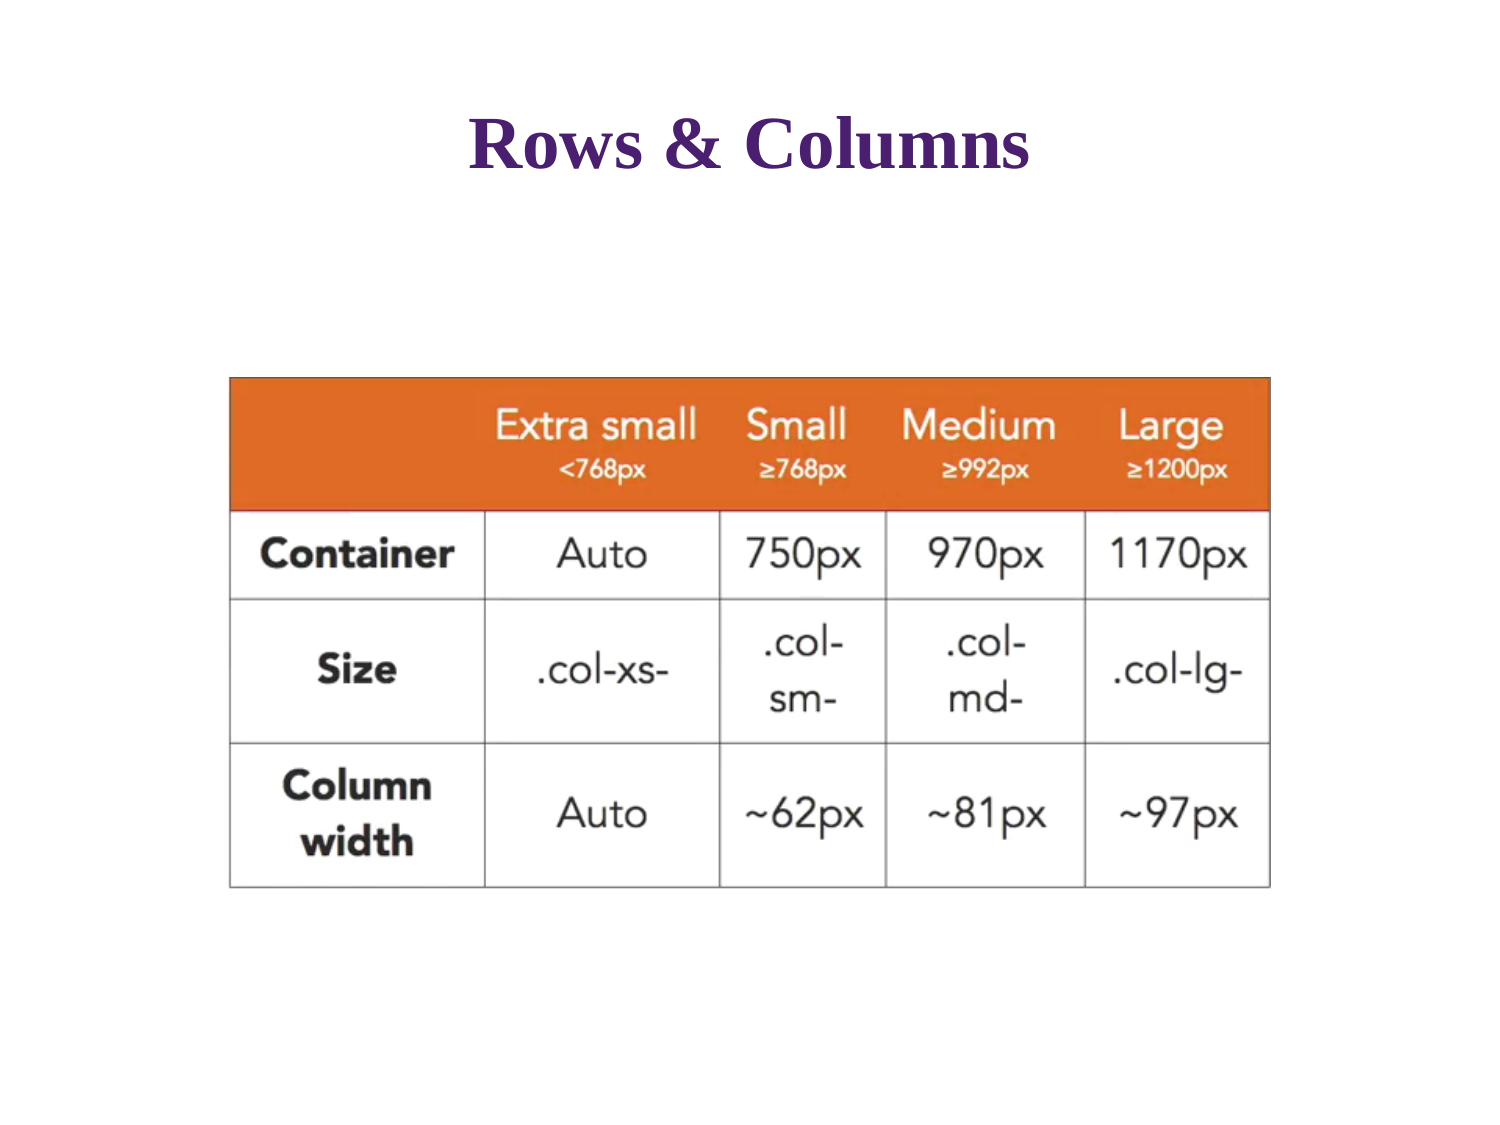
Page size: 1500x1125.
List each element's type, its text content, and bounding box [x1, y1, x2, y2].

picture [228, 377, 1272, 890]
text_box Rows & Columns [74, 45, 1425, 233]
